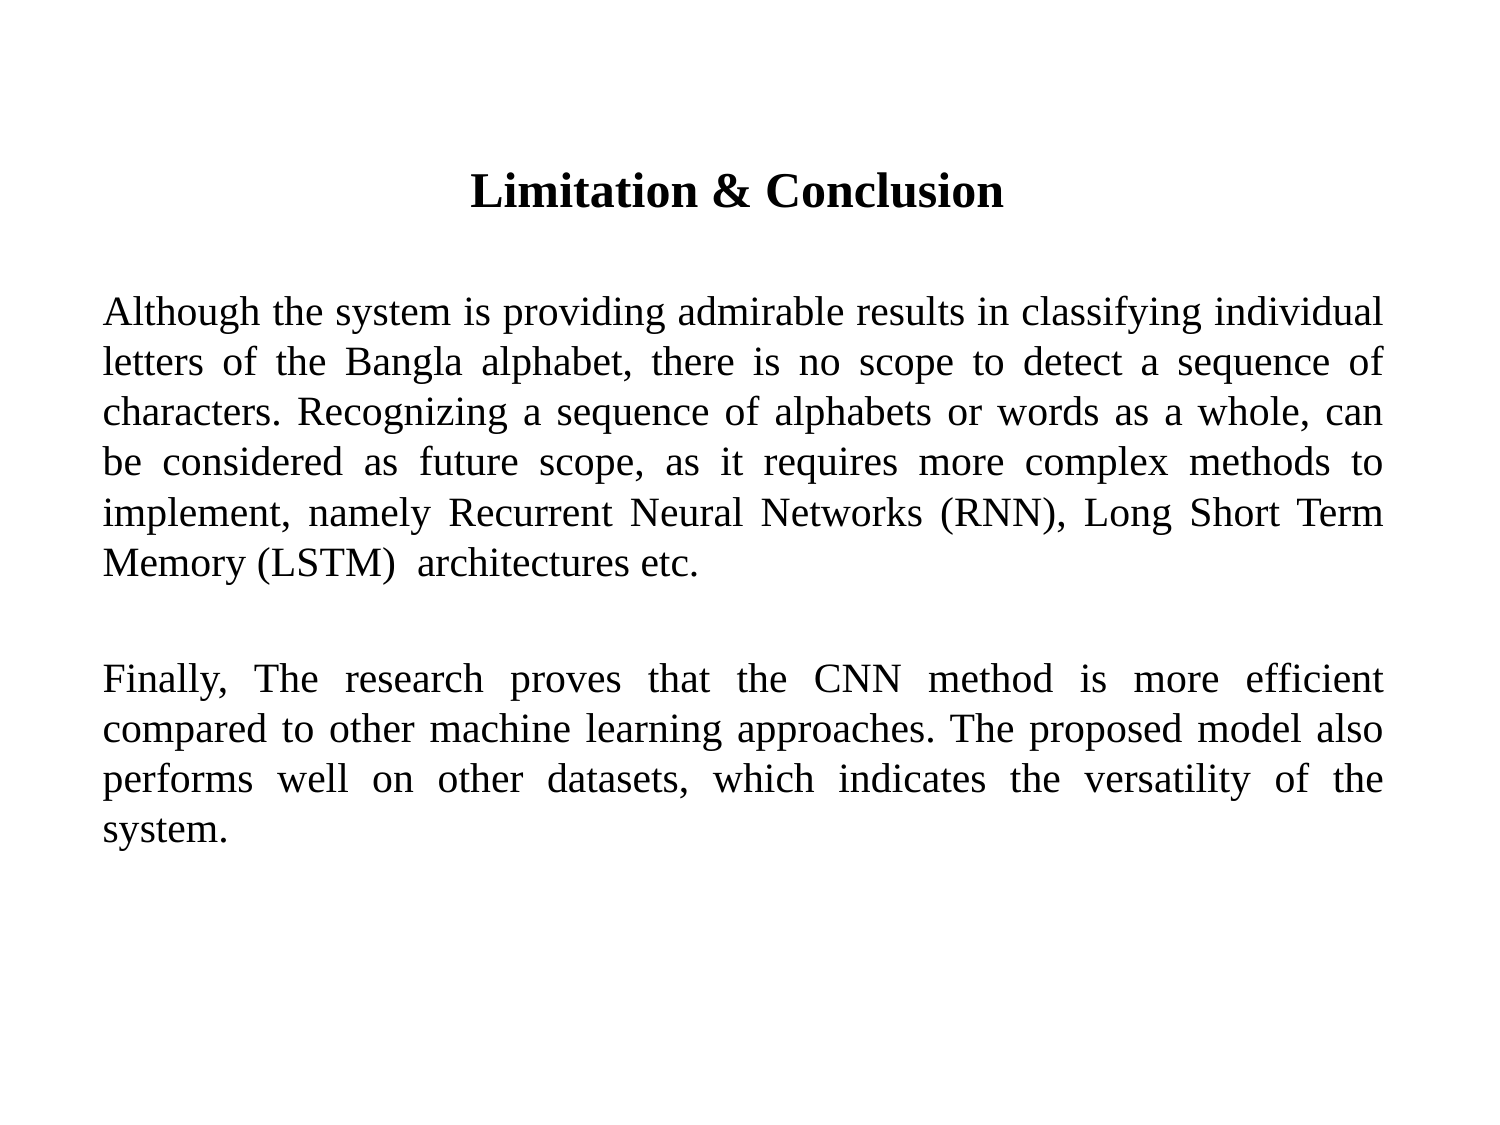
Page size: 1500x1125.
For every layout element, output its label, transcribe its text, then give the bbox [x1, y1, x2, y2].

subtitle Limitation & Conclusion Although the system is providing admirable results in classifying individual letters of the Bangla alphabet, there is no scope to detect a sequence of characters. Recognizing a sequence of alphabets or words as a whole, can be considered as future scope, as it requires more complex methods to implement, namely Recurrent Neural Networks (RNN), Long Short Term Memory (LSTM) architectures etc. Finally, The research proves that the CNN method is more efficient compared to other machine learning approaches. The proposed model also performs well on other datasets, which indicates the versatility of the system. [87, 149, 1400, 950]
